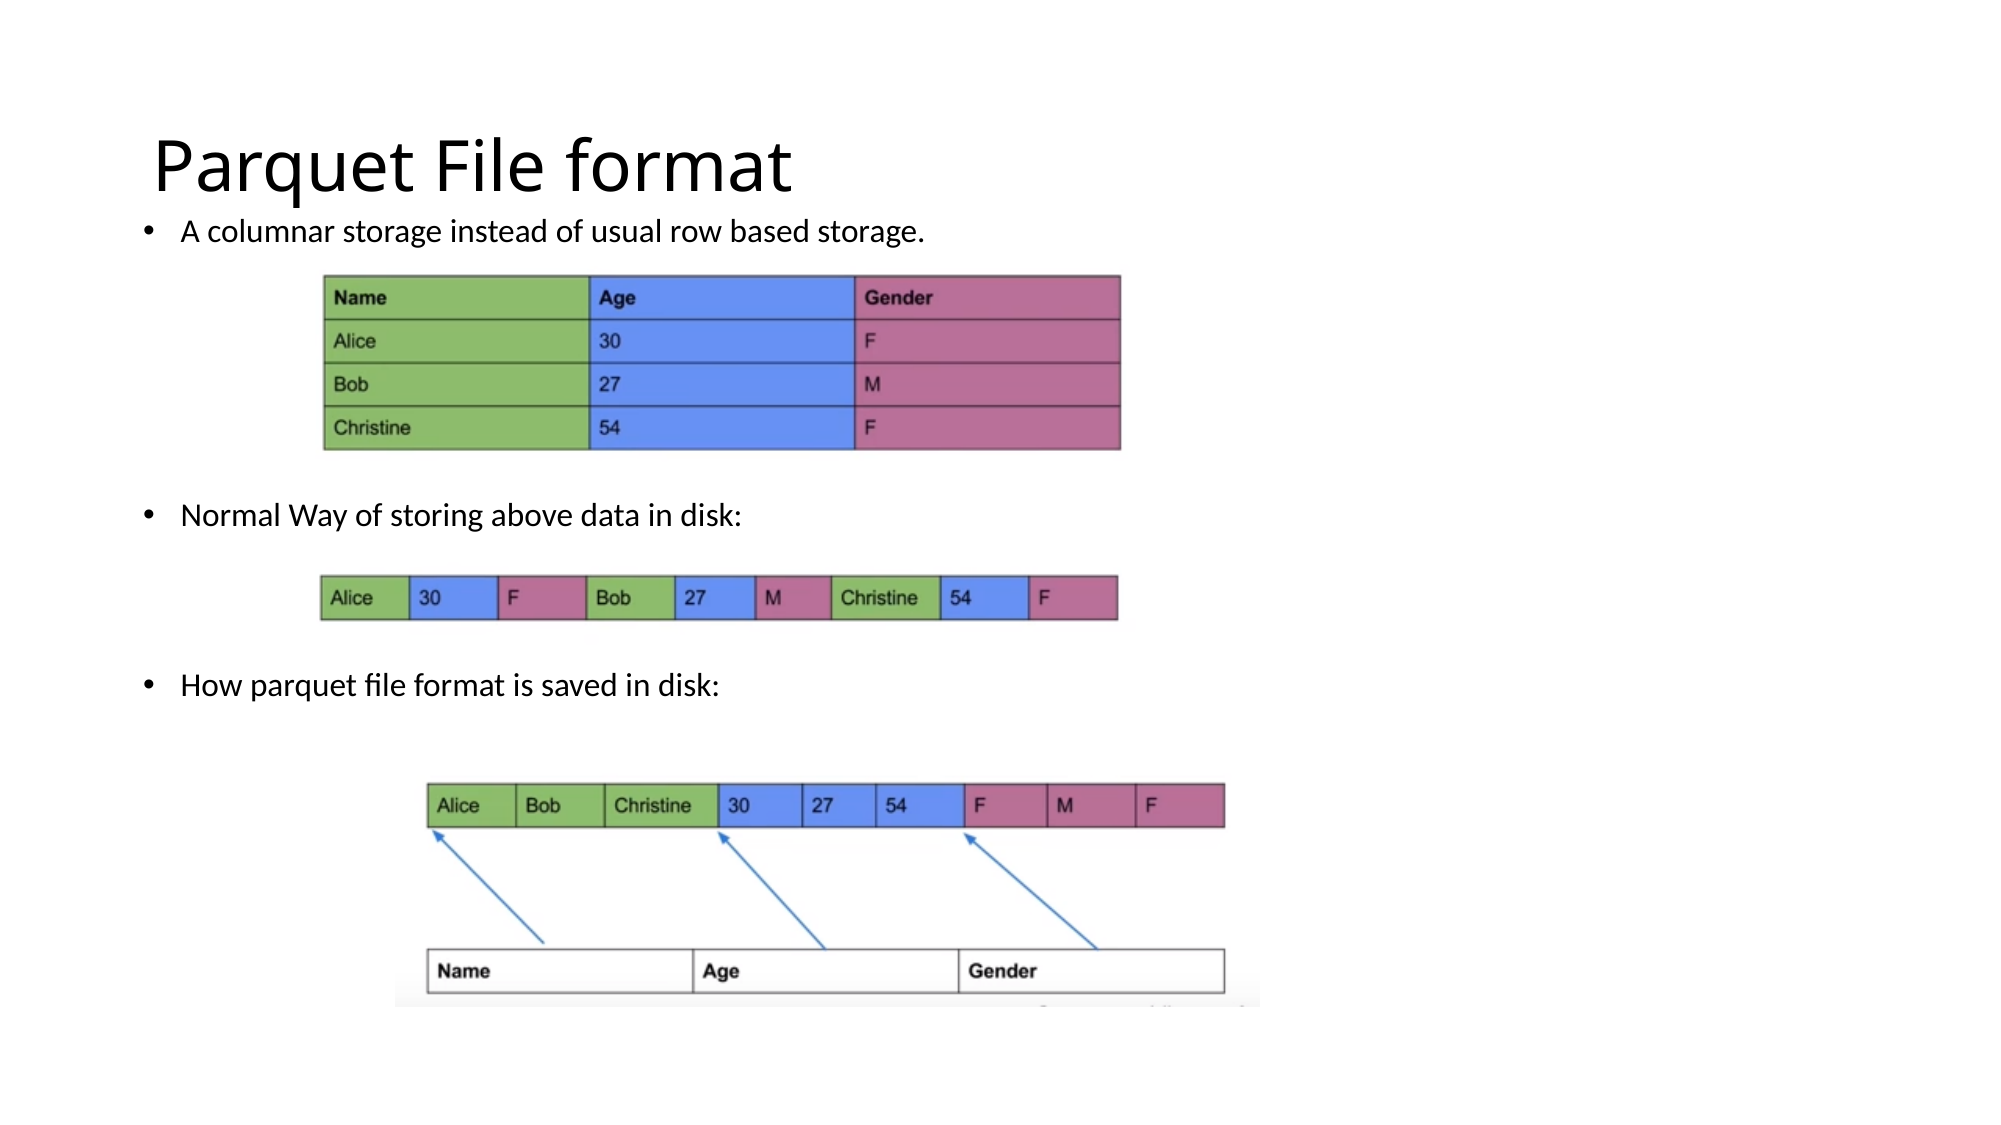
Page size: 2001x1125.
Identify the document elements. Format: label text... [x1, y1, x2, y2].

picture [395, 762, 1260, 1007]
list A columnar storage instead of usual row based storage. Normal Way of storing above data in disk: How parquet file format is saved in disk: [128, 206, 1649, 1025]
picture [315, 253, 1134, 465]
title Parquet File format [137, 59, 1863, 278]
picture [315, 554, 1139, 652]
